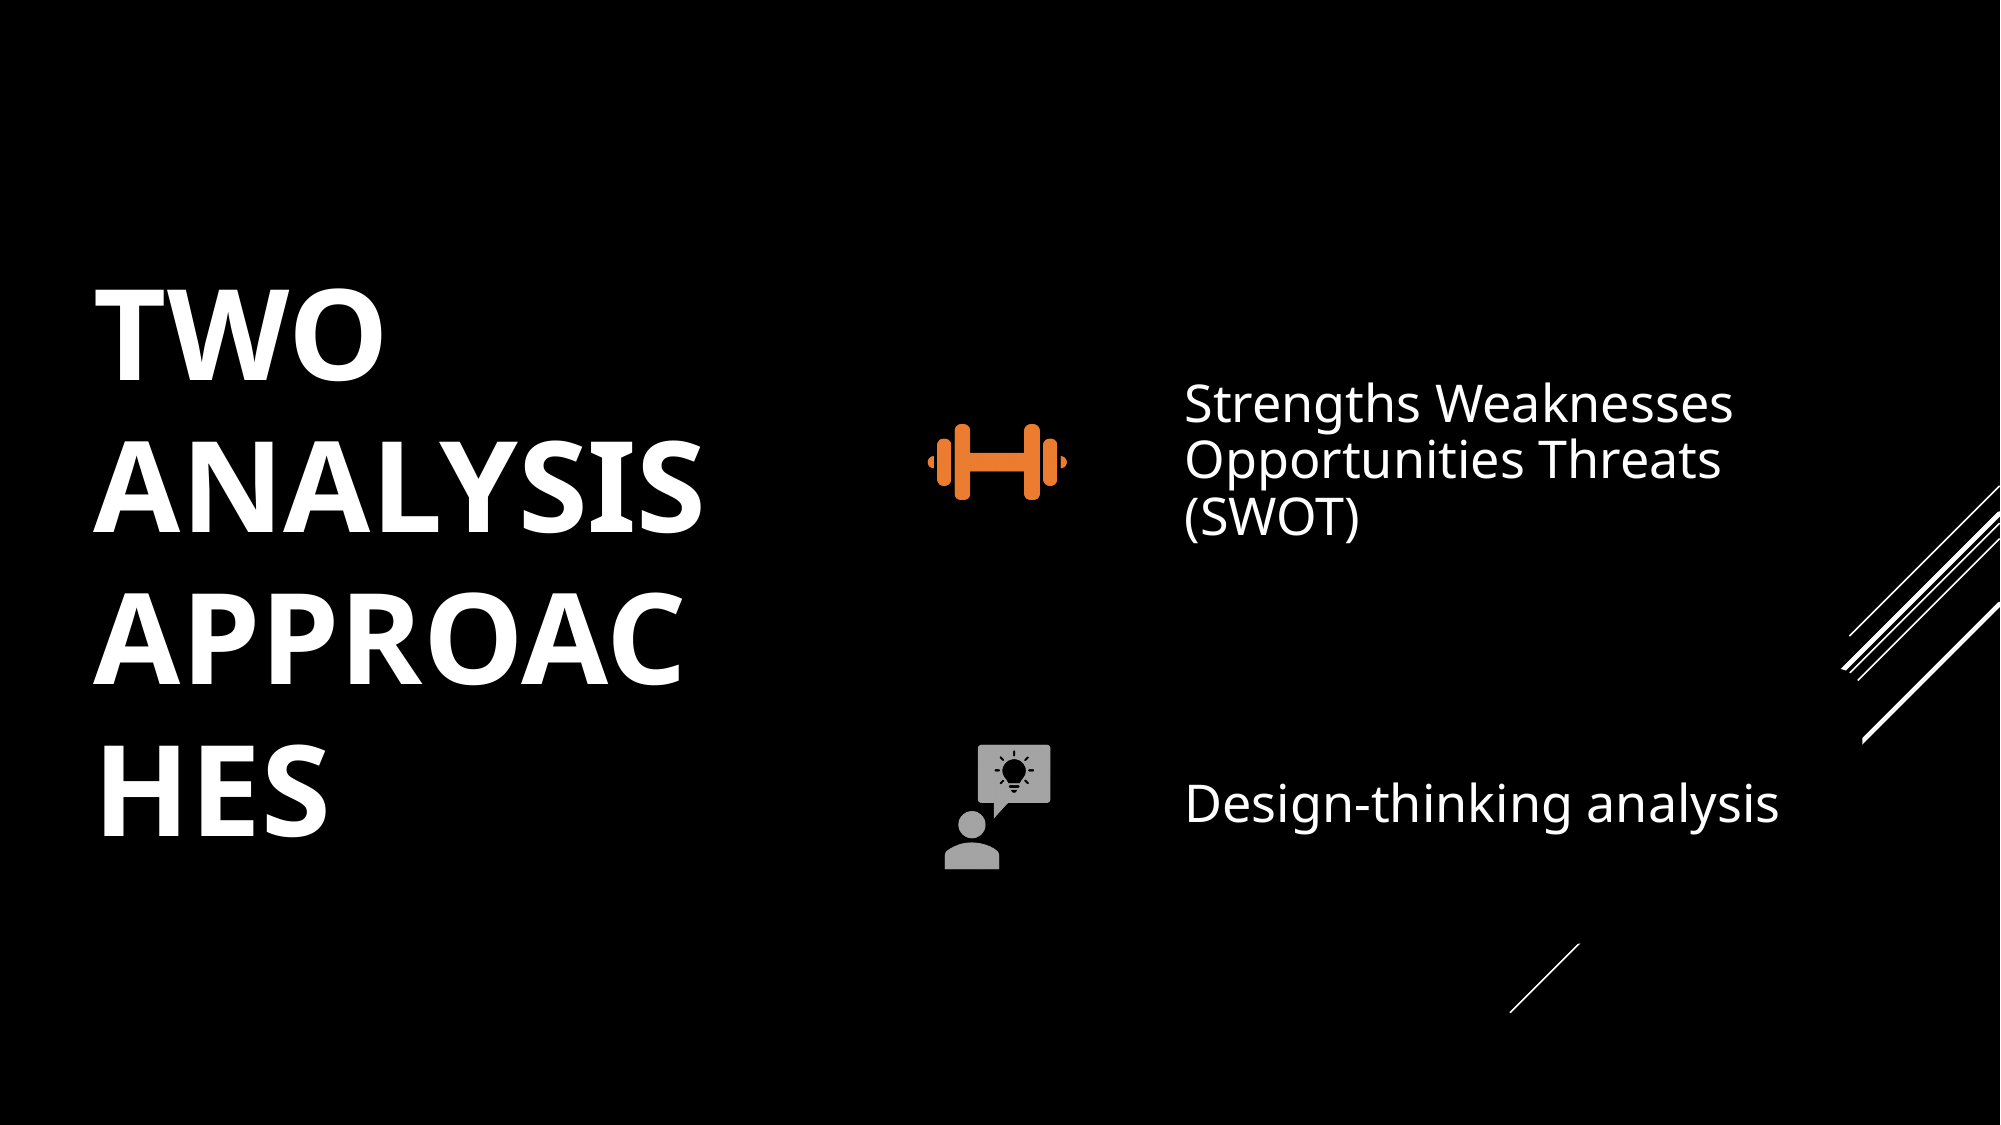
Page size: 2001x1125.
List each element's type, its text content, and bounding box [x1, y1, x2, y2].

title Two Analysis approaches [78, 175, 725, 1092]
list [837, 175, 1863, 1093]
